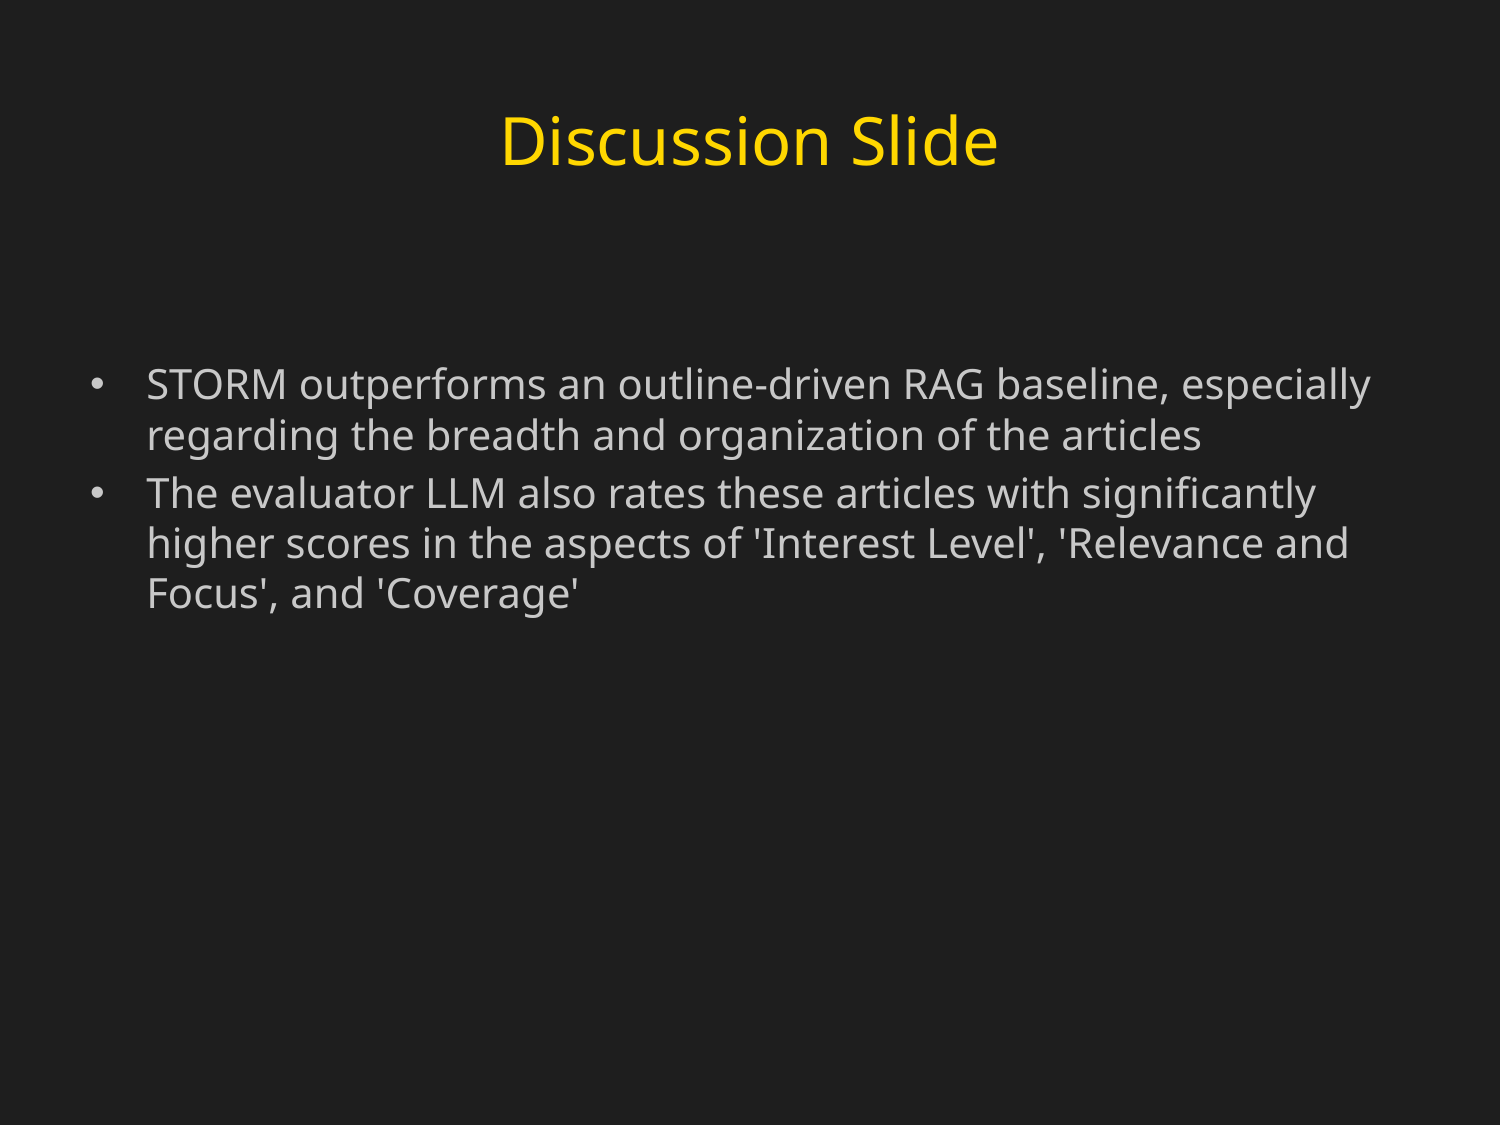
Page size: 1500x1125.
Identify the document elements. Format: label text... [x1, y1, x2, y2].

title Discussion Slide [75, 45, 1425, 233]
list STORM outperforms an outline-driven RAG baseline, especially regarding the breadth and organization of the articles The evaluator LLM also rates these articles with significantly higher scores in the aspects of 'Interest Level', 'Relevance and Focus', and 'Coverage' [75, 262, 1425, 916]
